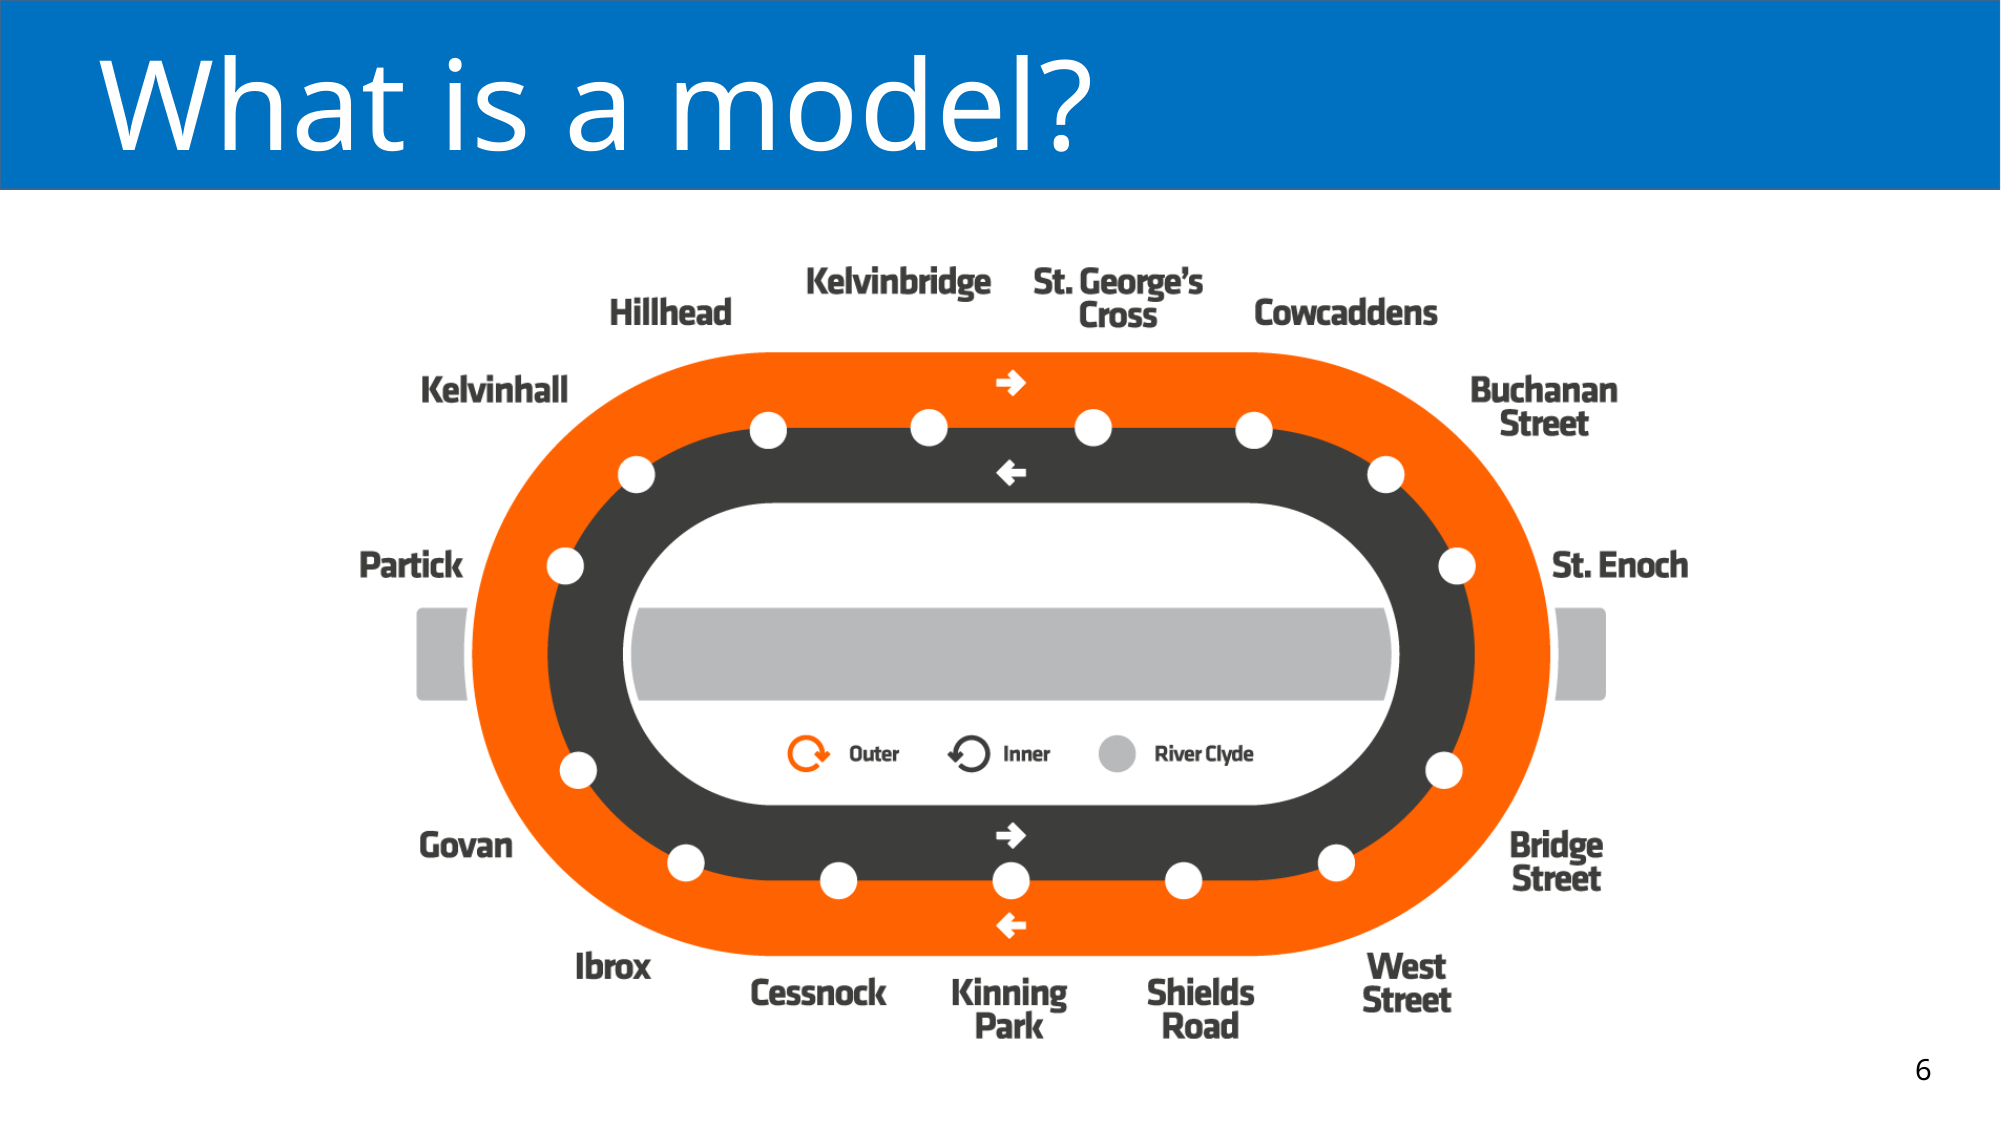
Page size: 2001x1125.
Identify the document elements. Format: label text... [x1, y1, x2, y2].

slide_number 6 [1524, 1043, 1947, 1104]
picture [351, 261, 1690, 1044]
title What is a model? [83, 15, 2000, 205]
